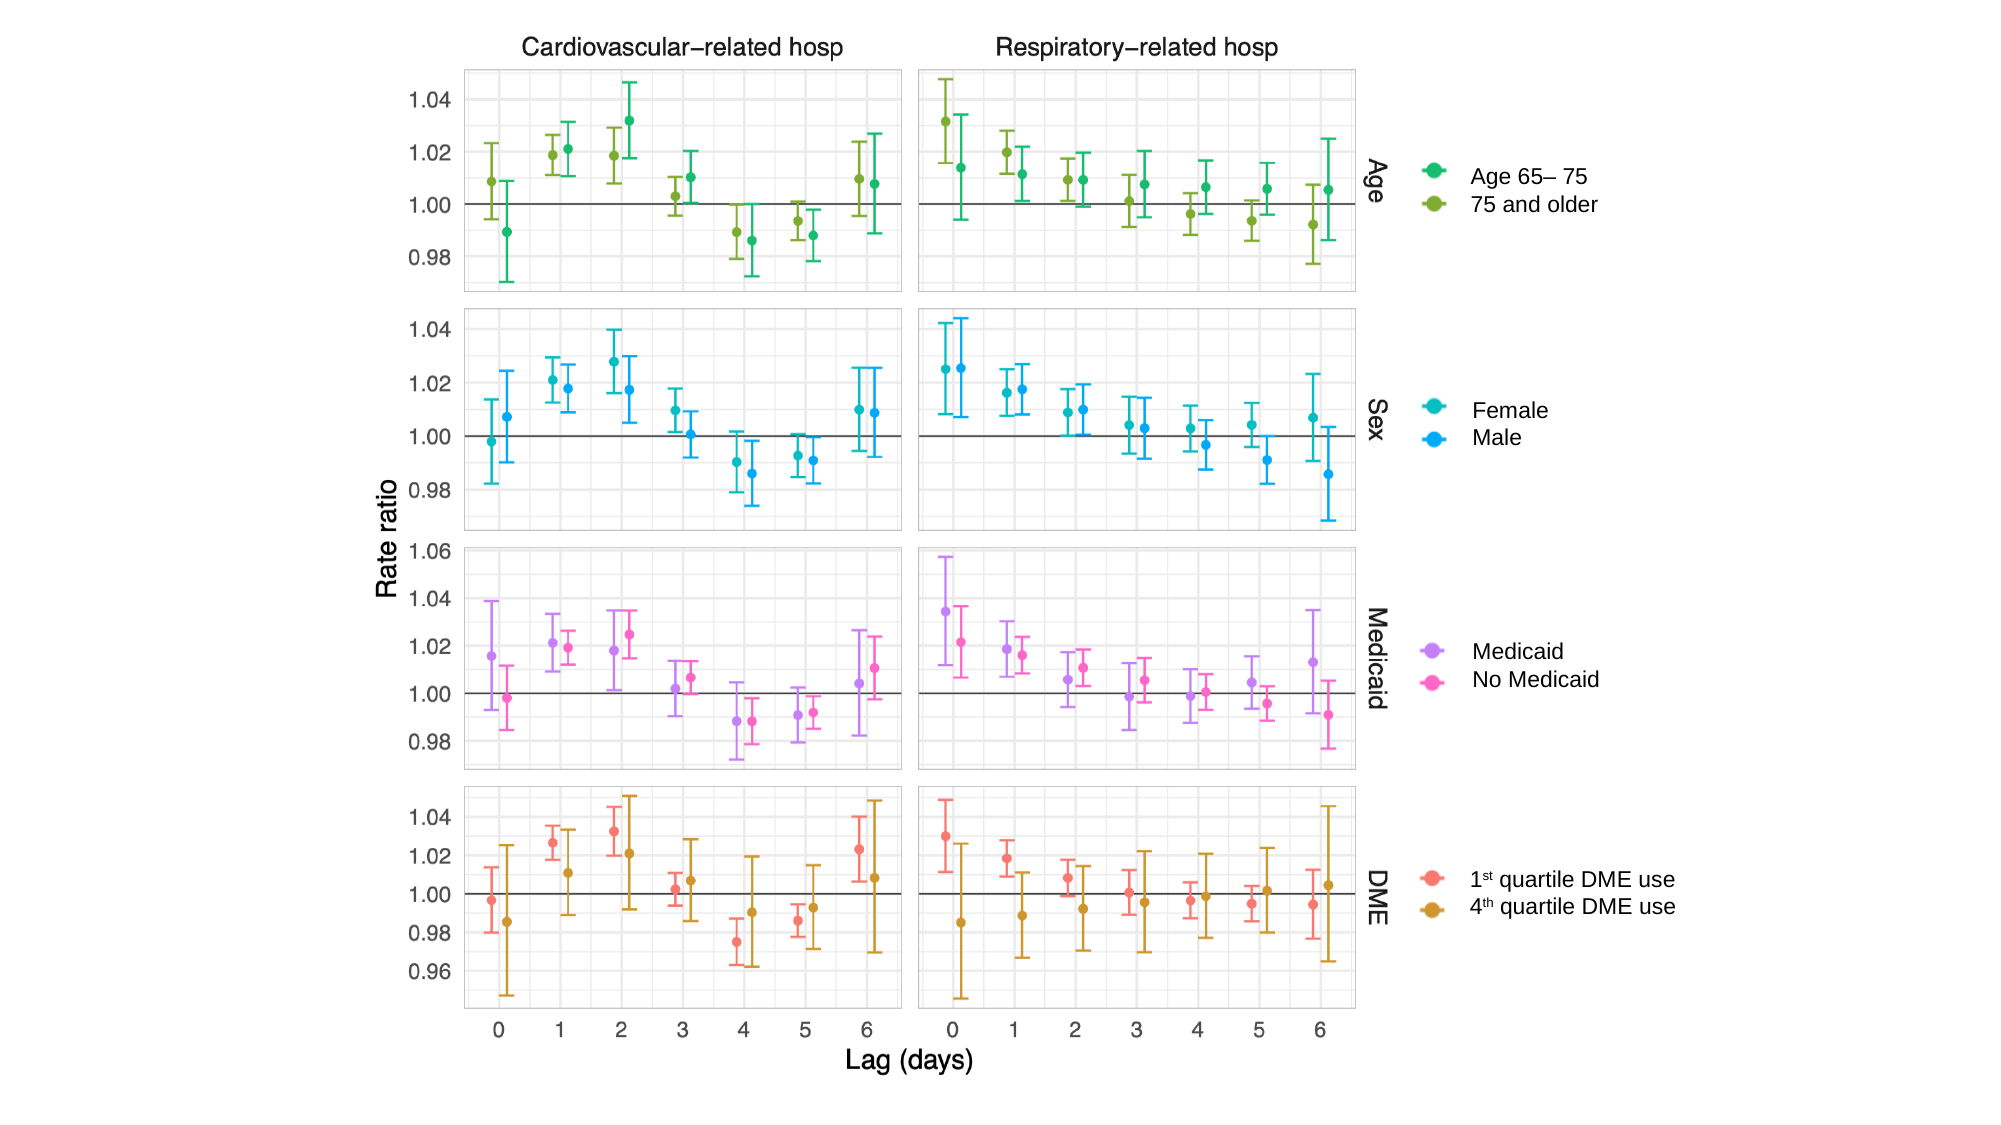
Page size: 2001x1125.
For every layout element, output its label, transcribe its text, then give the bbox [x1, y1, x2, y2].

text_box 1st quartile DME use 4th quartile DME use [1456, 856, 1692, 927]
picture [368, 15, 1456, 1082]
text_box Medicaid No Medicaid [1457, 629, 1616, 699]
text_box Age 65– 75 75 and older [1456, 154, 1614, 225]
picture [1415, 389, 1457, 459]
text_box Female Male [1457, 387, 1564, 458]
